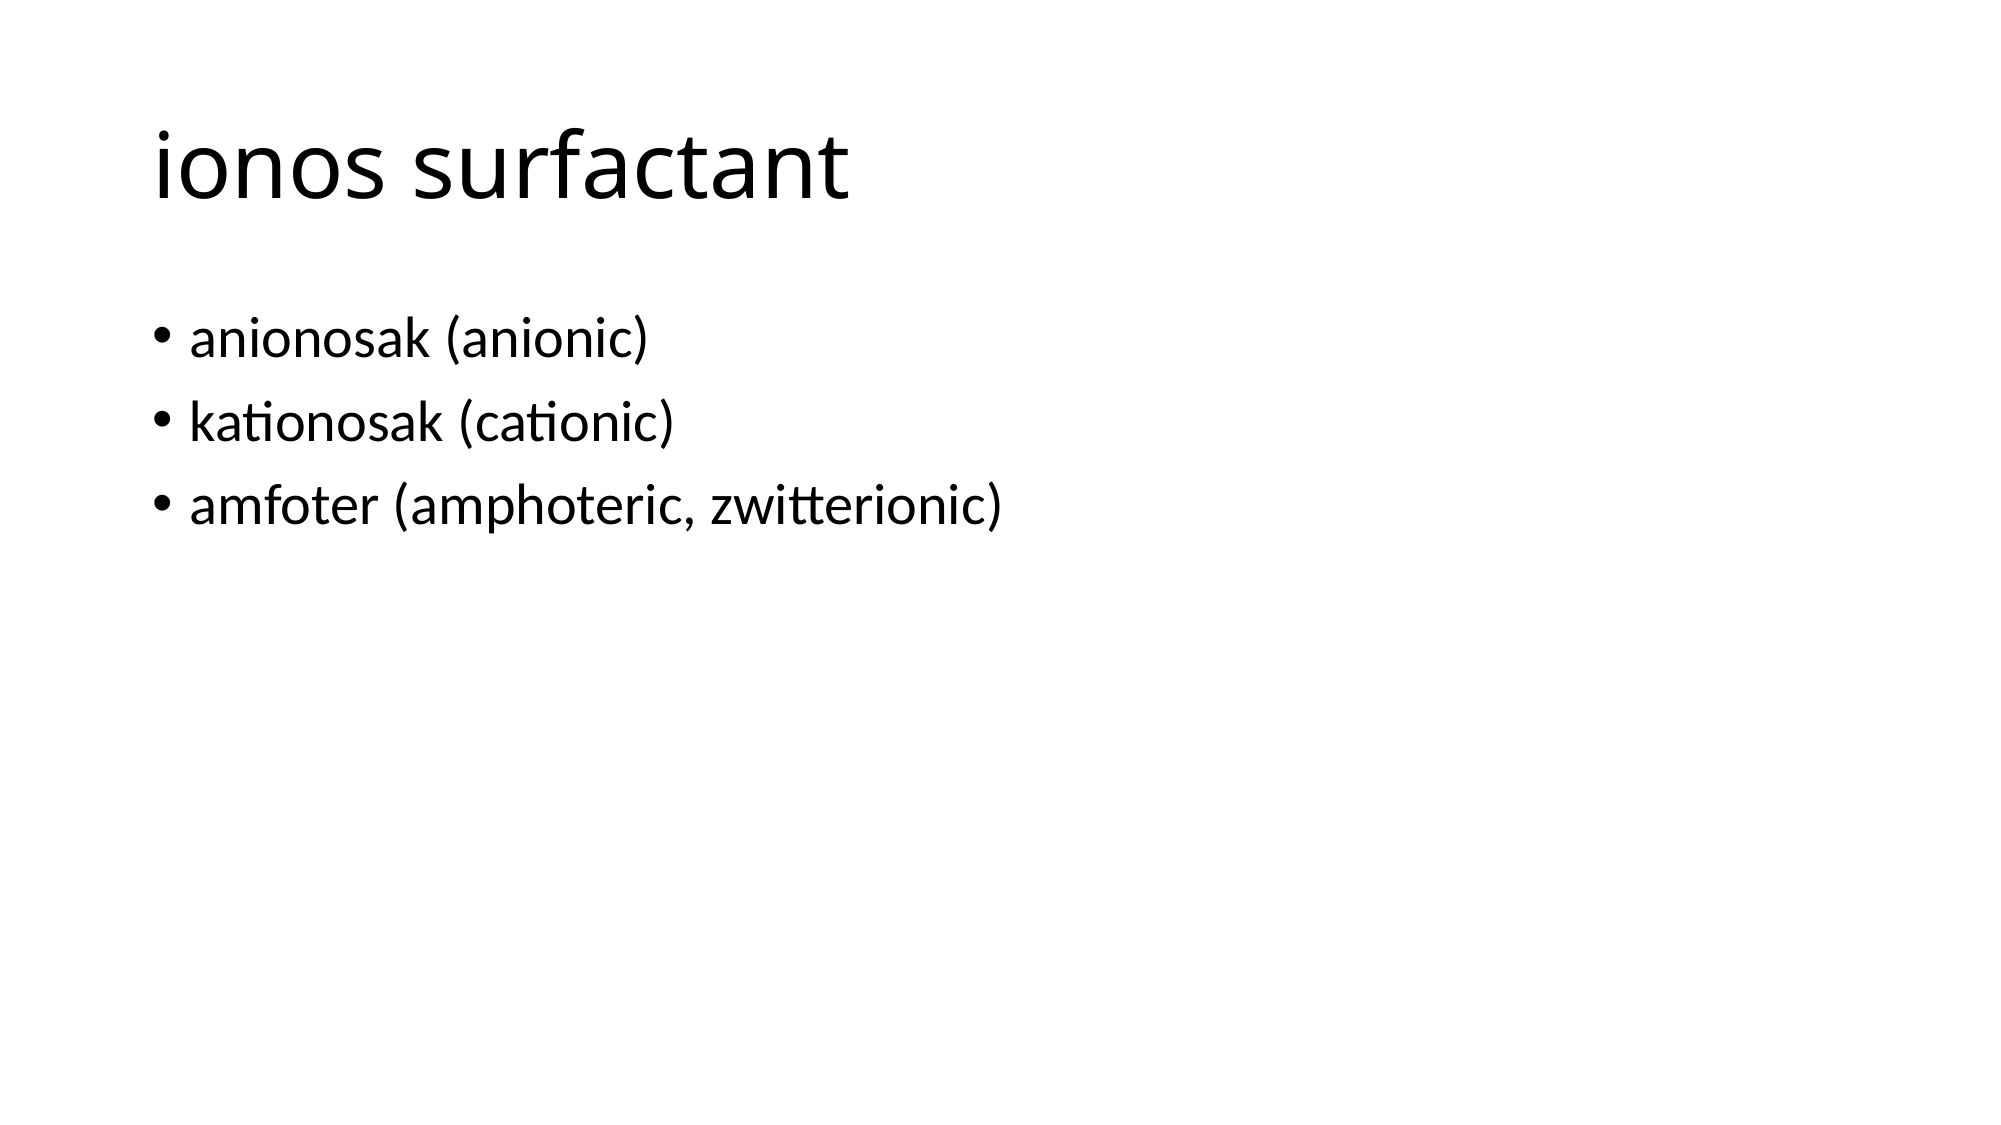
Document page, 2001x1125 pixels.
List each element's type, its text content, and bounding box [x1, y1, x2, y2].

title ionos surfactant [137, 59, 1863, 278]
list anionosak (anionic) kationosak (cationic) amfoter (amphoteric, zwitterionic) [137, 299, 1863, 1014]
